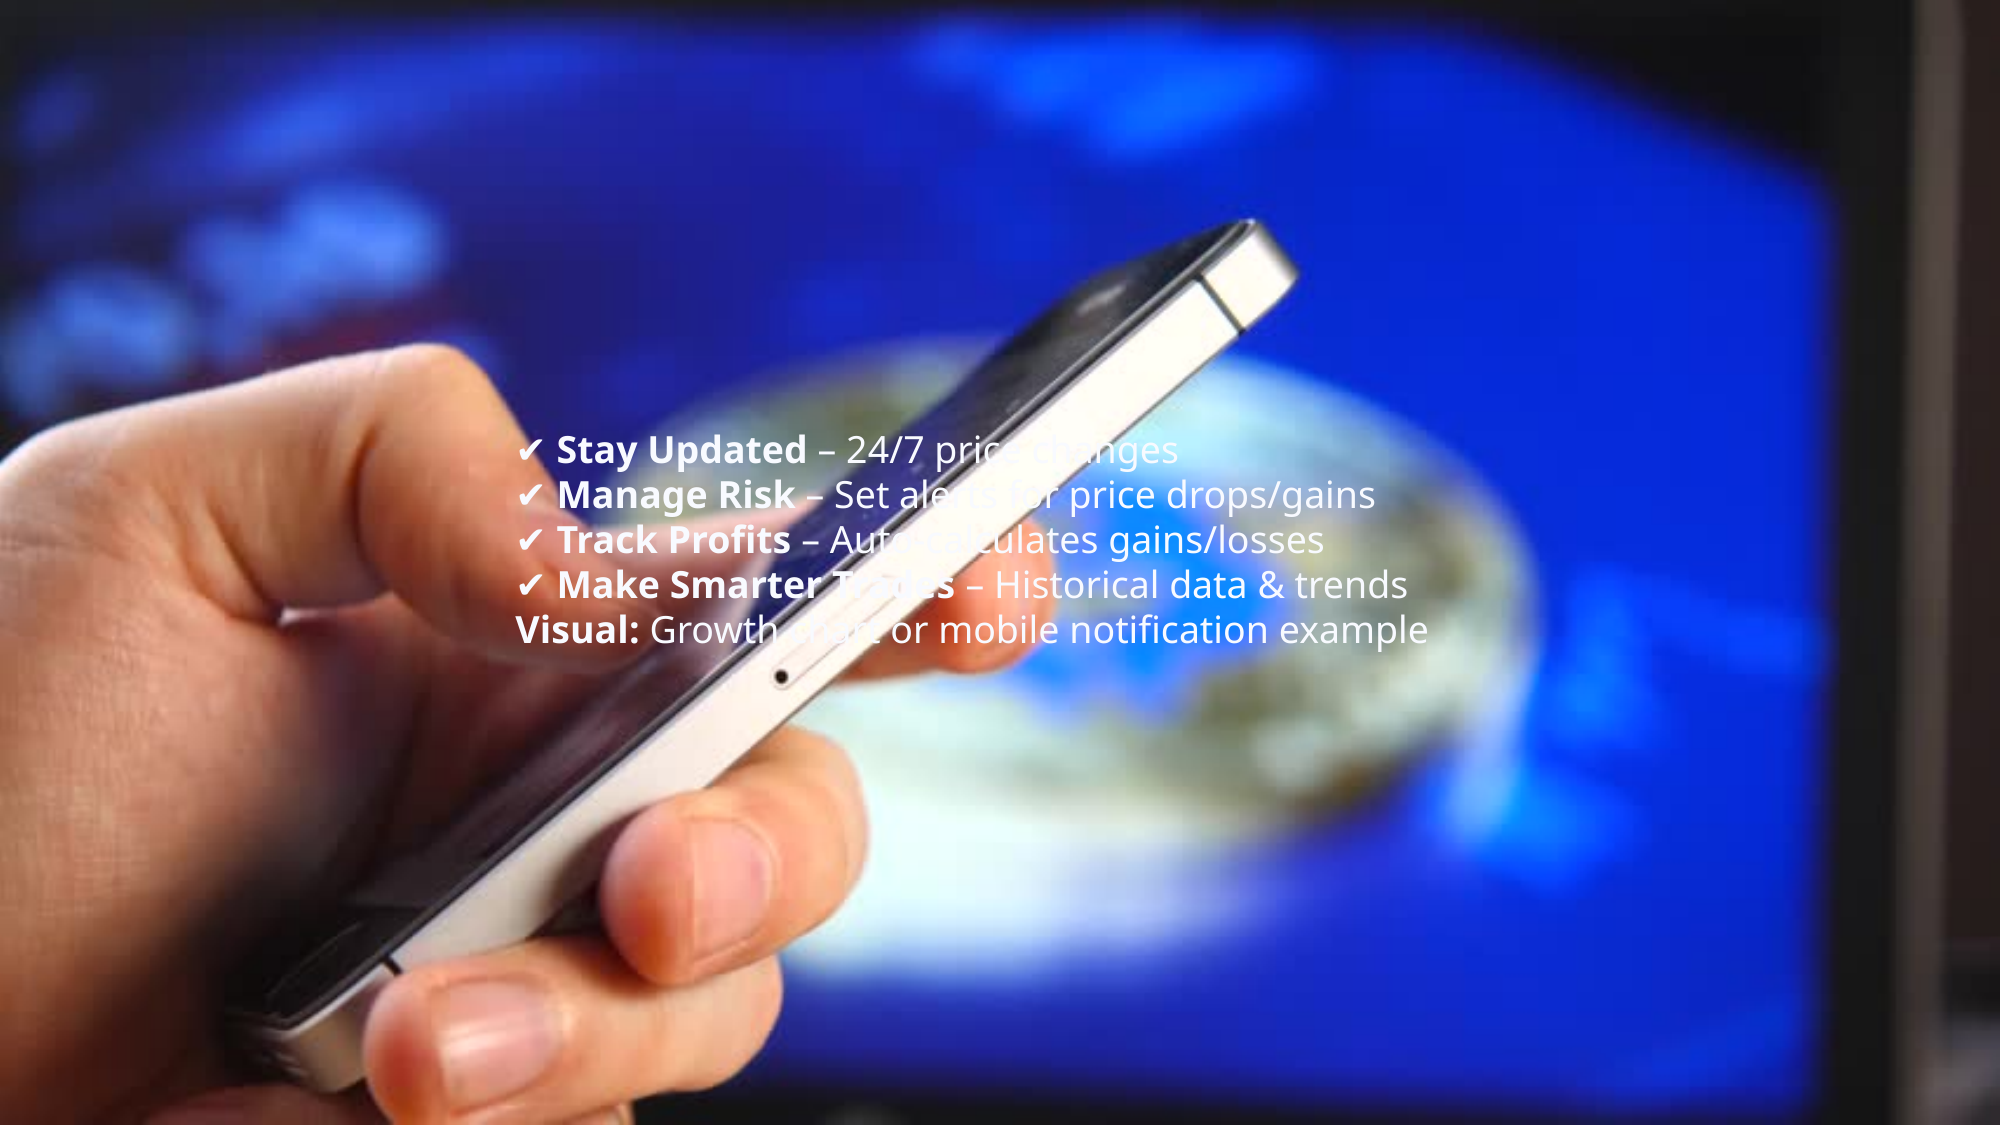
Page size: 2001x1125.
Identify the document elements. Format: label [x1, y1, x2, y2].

list [0, 0, 2000, 1125]
